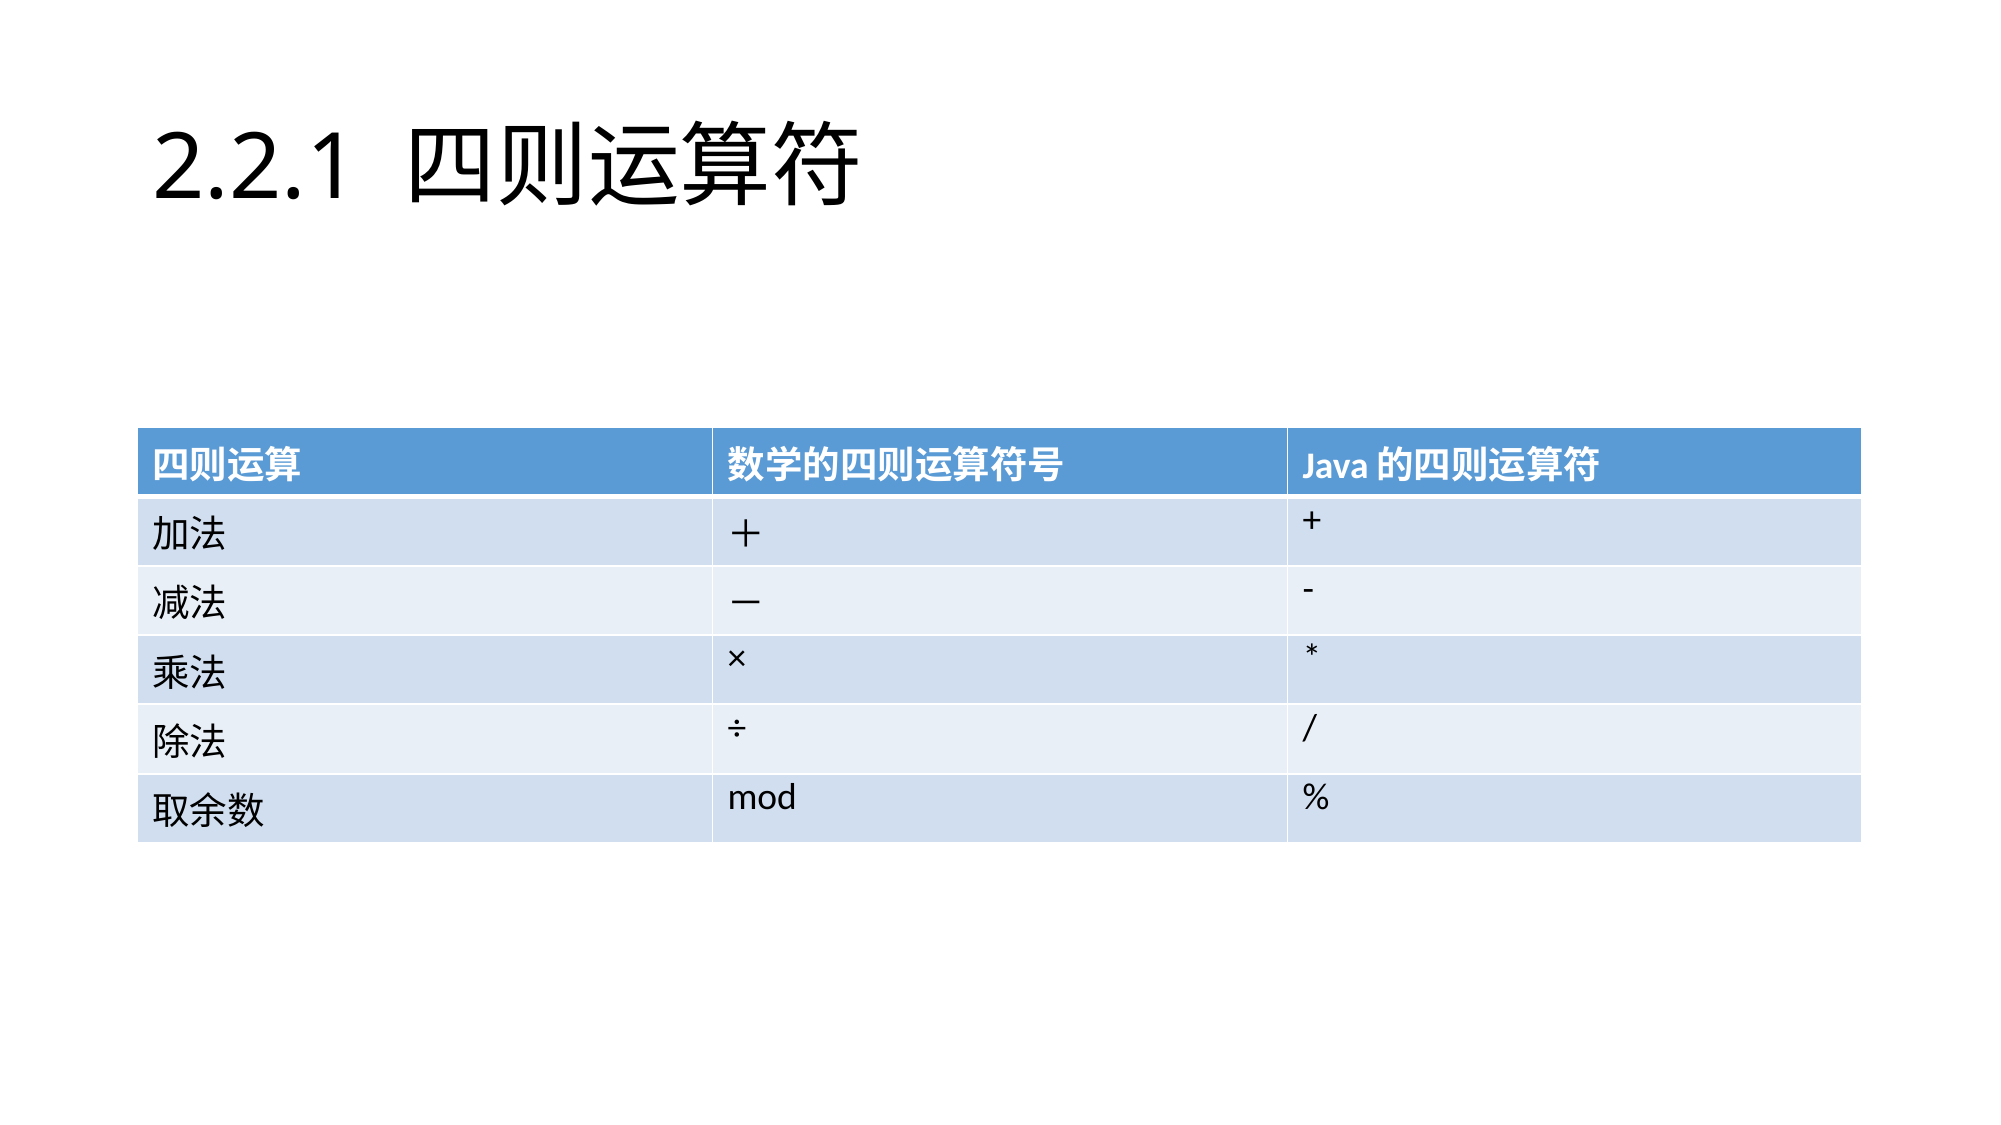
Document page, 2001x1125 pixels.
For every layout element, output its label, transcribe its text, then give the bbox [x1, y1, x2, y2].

table_header Java的四则运算符 [1288, 428, 1861, 494]
table_cell － [713, 567, 1287, 634]
table_cell * [1288, 636, 1861, 703]
table_cell 除法 [138, 705, 712, 773]
table_cell - [1288, 567, 1861, 634]
table_cell ＋ [713, 499, 1287, 565]
table_cell mod [713, 775, 1287, 842]
table_cell ÷ [713, 705, 1287, 773]
table_cell 加法 [138, 499, 712, 565]
table_cell 乘法 [138, 636, 712, 703]
table_cell % [1288, 775, 1861, 842]
table_cell × [713, 636, 1287, 703]
title 2.2.1 四则运算符 [137, 59, 1863, 278]
table_cell 减法 [138, 567, 712, 634]
table_cell / [1288, 705, 1861, 773]
table_cell + [1288, 499, 1861, 565]
table_header 数学的四则运算符号 [713, 428, 1287, 494]
table_cell 取余数 [138, 775, 712, 842]
table_header 四则运算 [138, 428, 712, 494]
